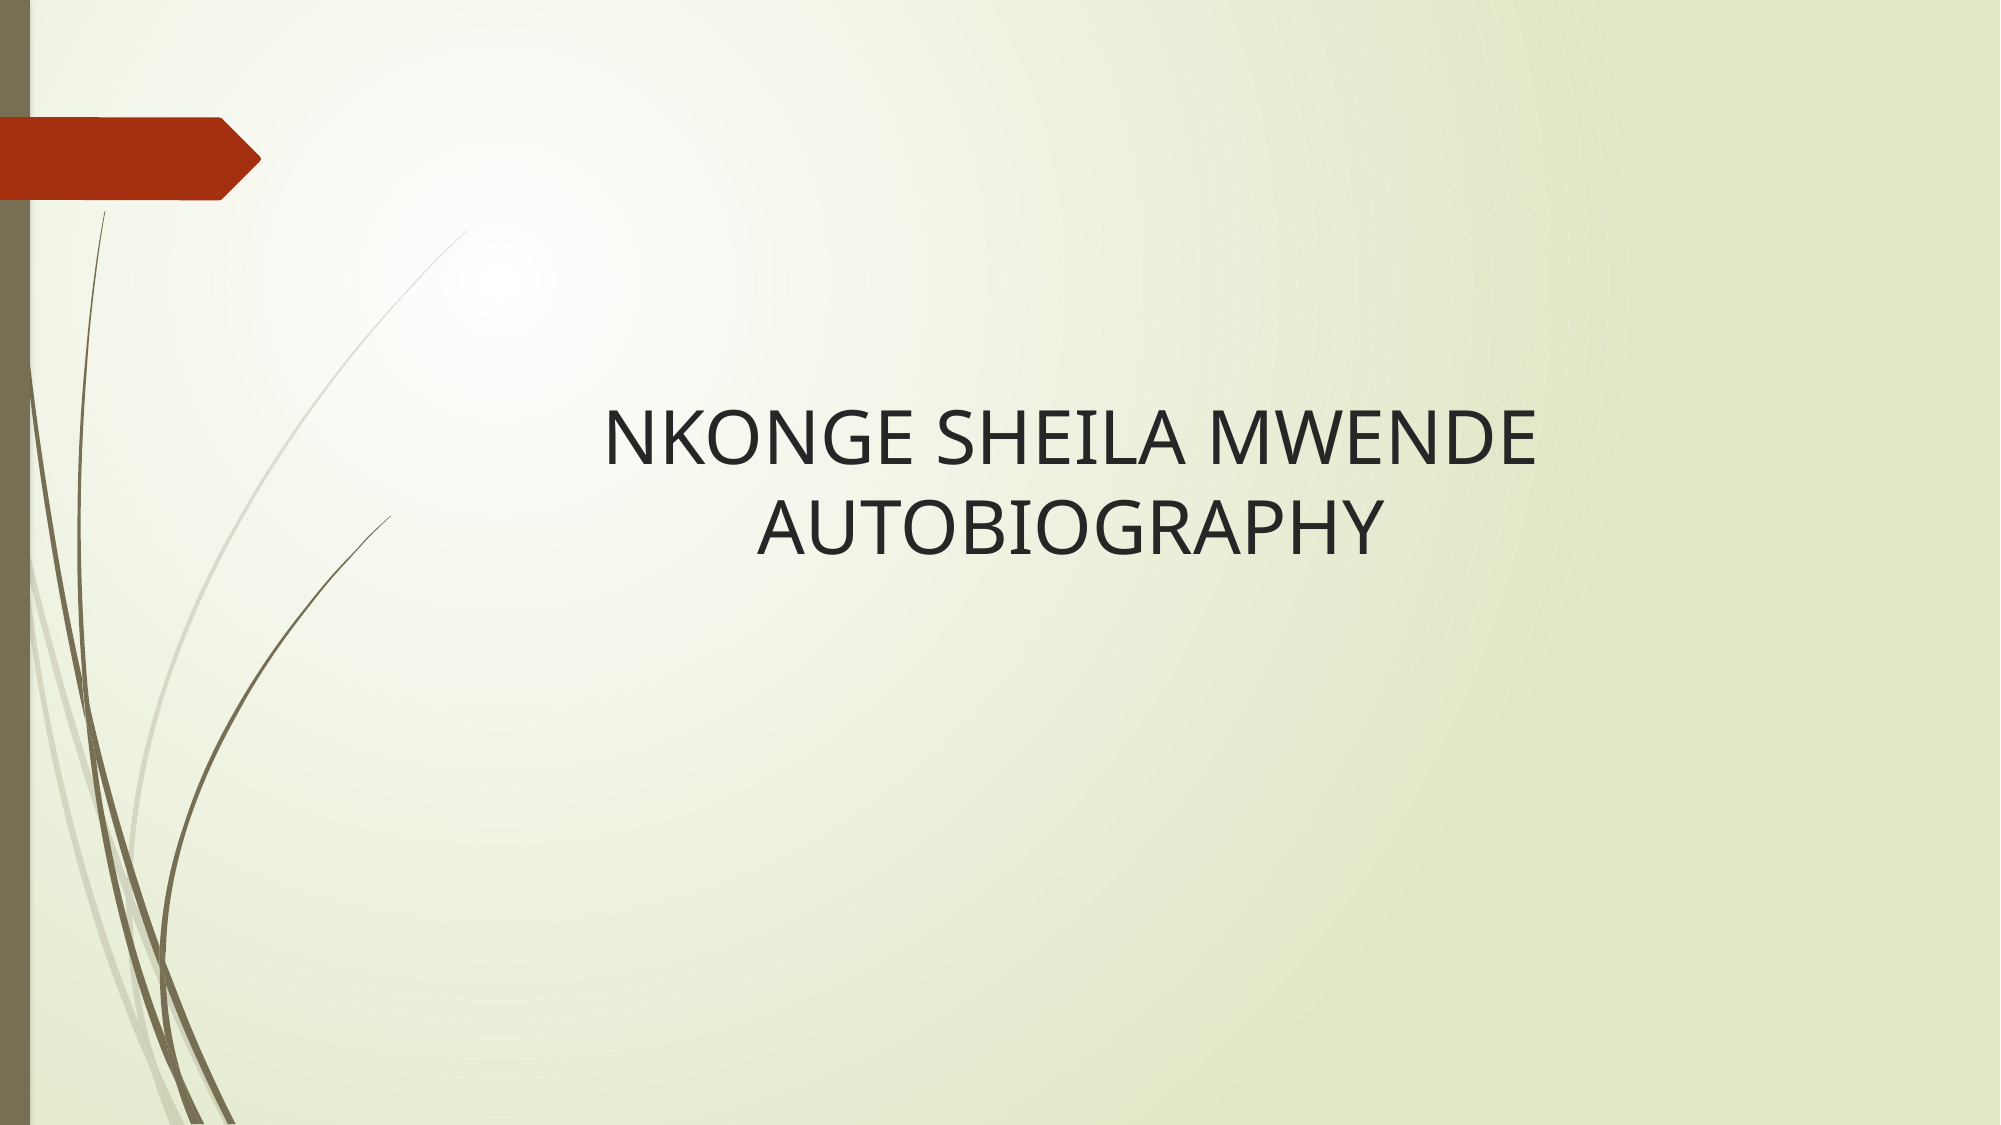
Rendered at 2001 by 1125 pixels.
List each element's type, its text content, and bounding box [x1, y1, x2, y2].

title NKONGE SHEILA MWENDE AUTOBIOGRAPHY [340, 382, 1803, 593]
